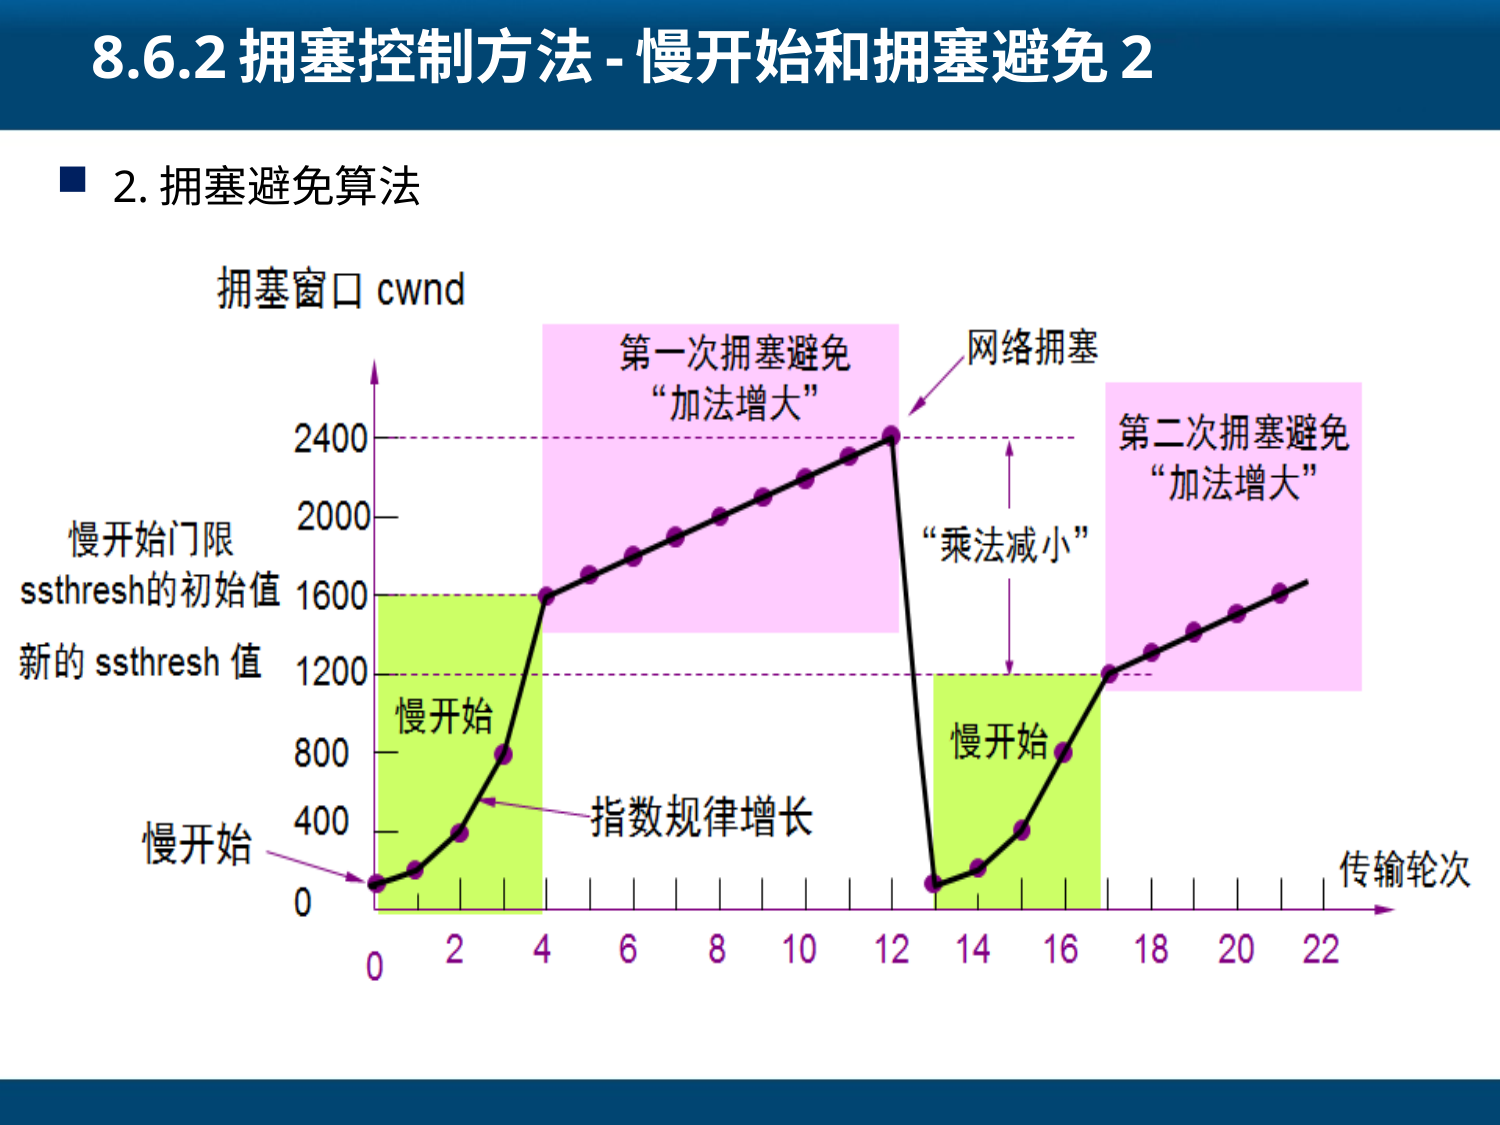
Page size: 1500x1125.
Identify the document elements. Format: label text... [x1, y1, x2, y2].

picture [0, 0, 1500, 1125]
title 8.6.2拥塞控制方法-慢开始和拥塞避免2 [76, 19, 1427, 100]
list 2.拥塞避免算法 [41, 125, 1392, 243]
